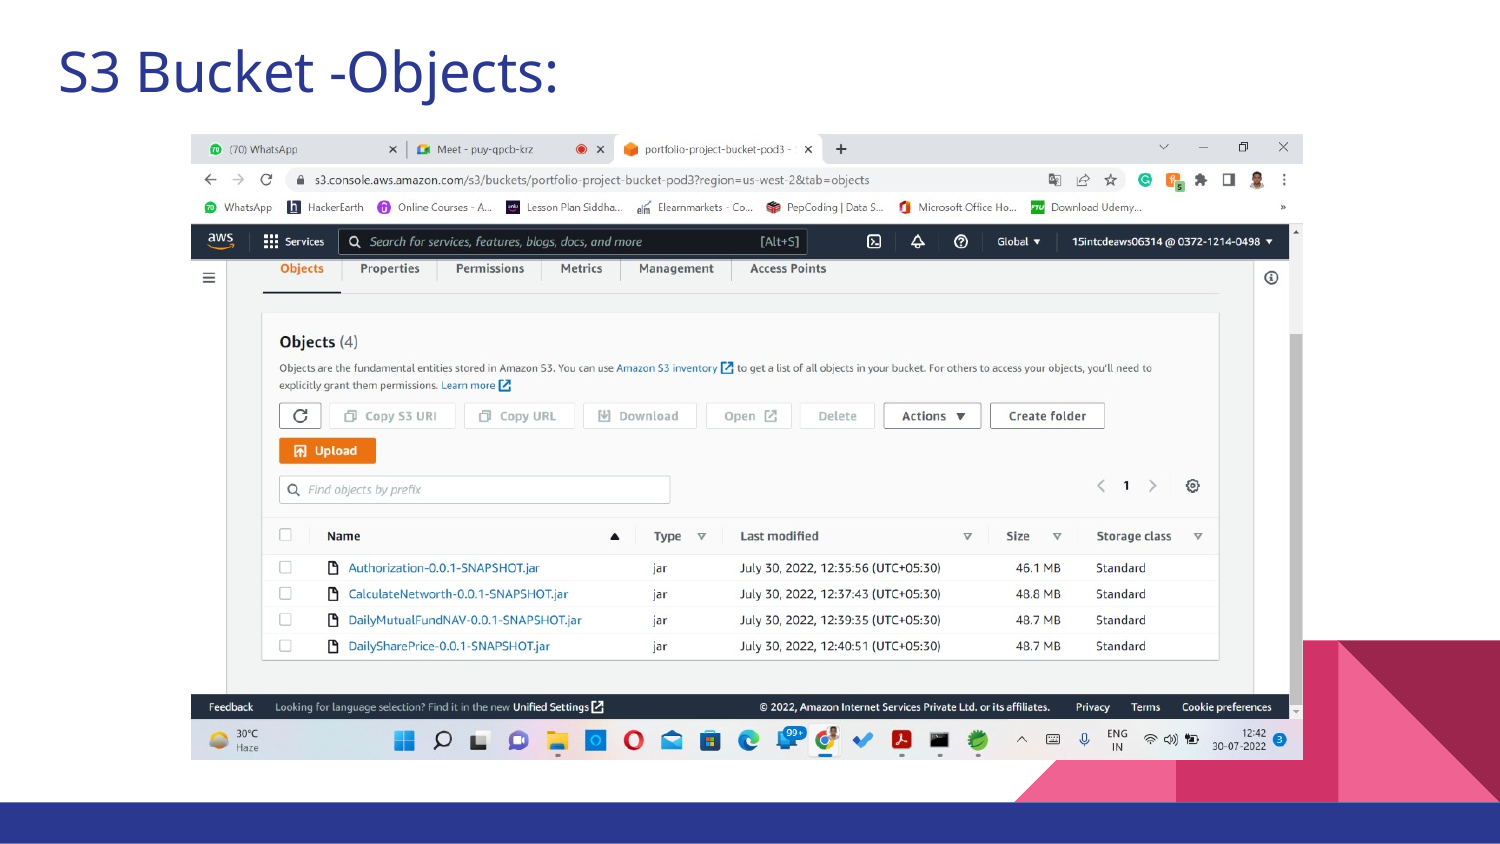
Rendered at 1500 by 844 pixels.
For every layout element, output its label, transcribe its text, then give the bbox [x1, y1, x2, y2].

text_box S3 Bucket -Objects: [56, 34, 1263, 104]
picture [191, 134, 1304, 760]
